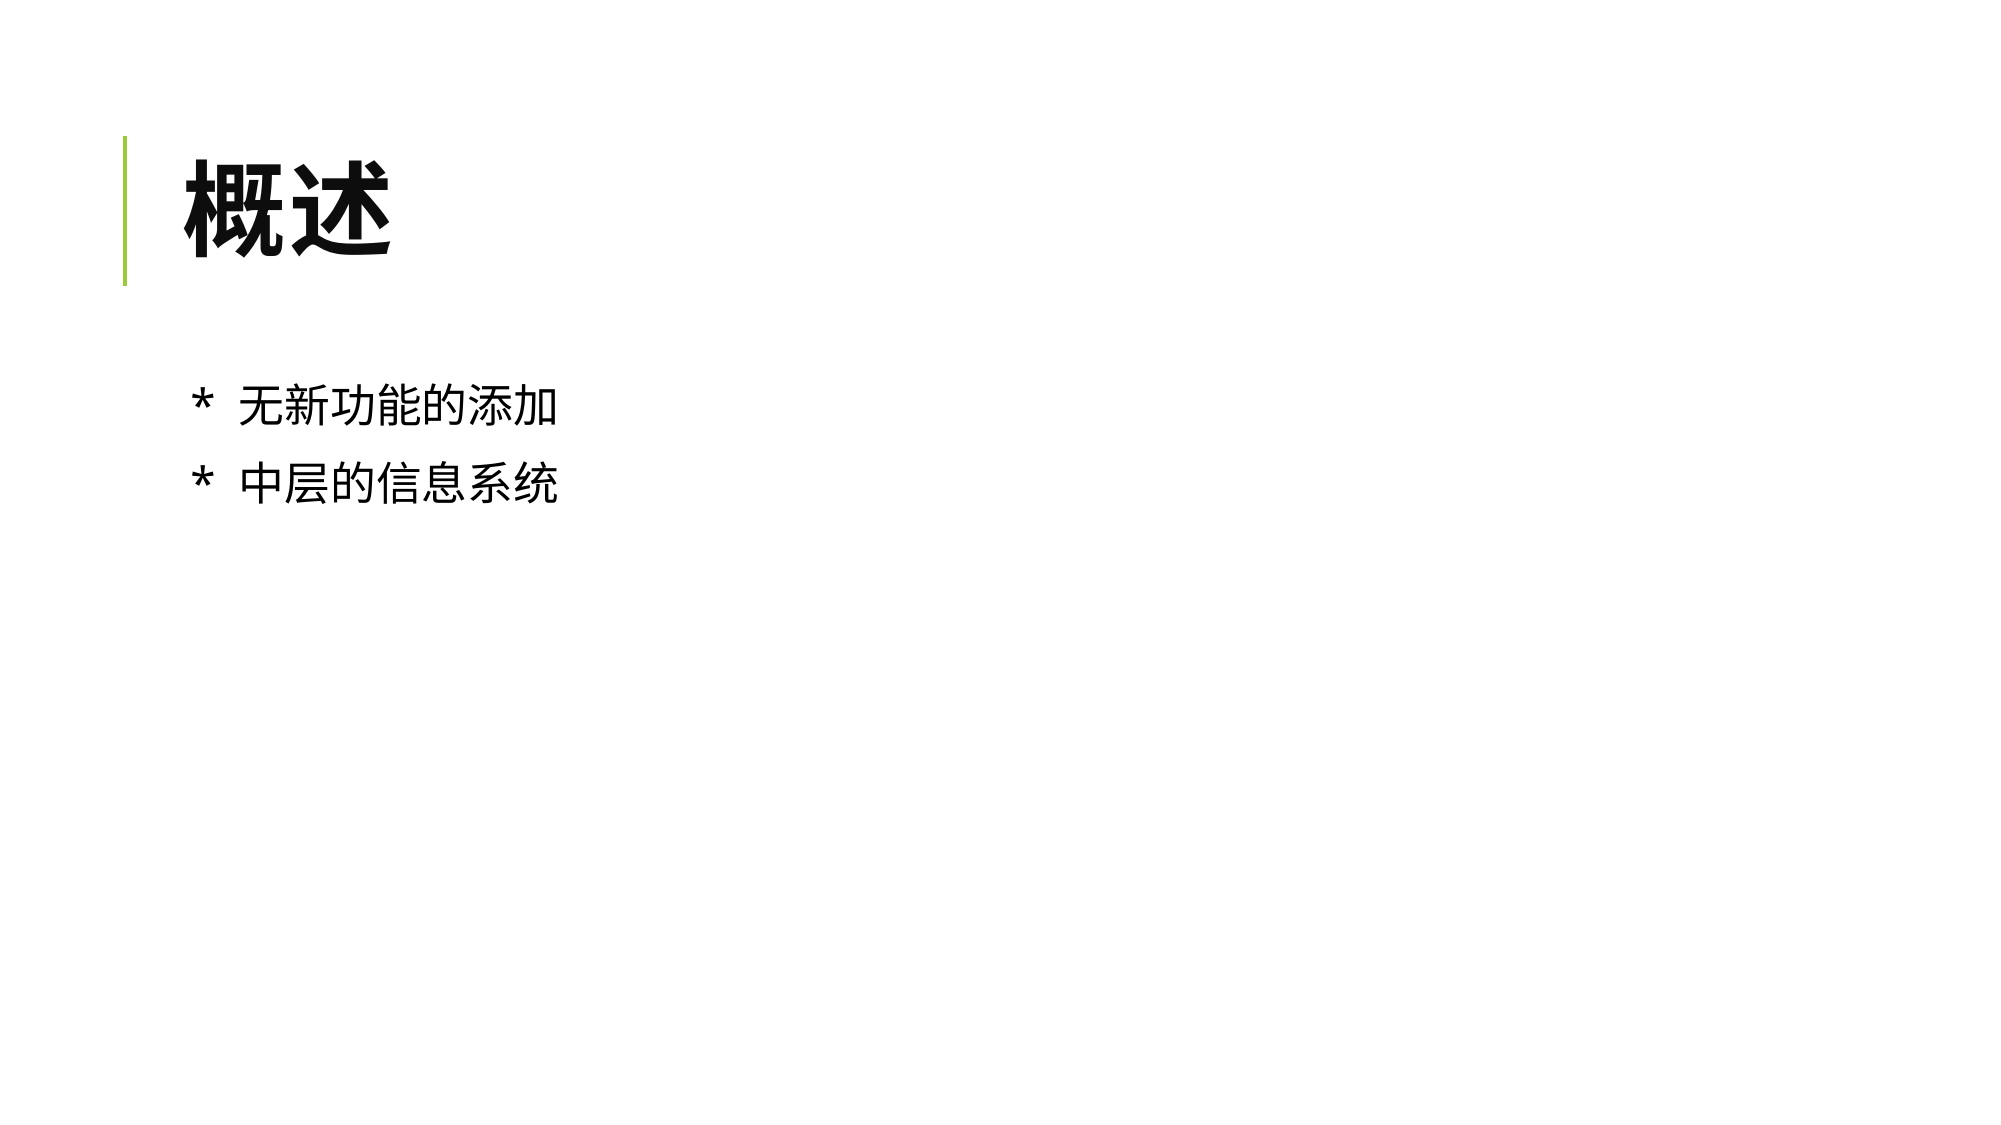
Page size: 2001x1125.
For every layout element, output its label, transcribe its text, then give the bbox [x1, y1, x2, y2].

list * 无新功能的添加 * 中层的信息系统 [168, 375, 1763, 1035]
title 概述 [168, 96, 1763, 342]
